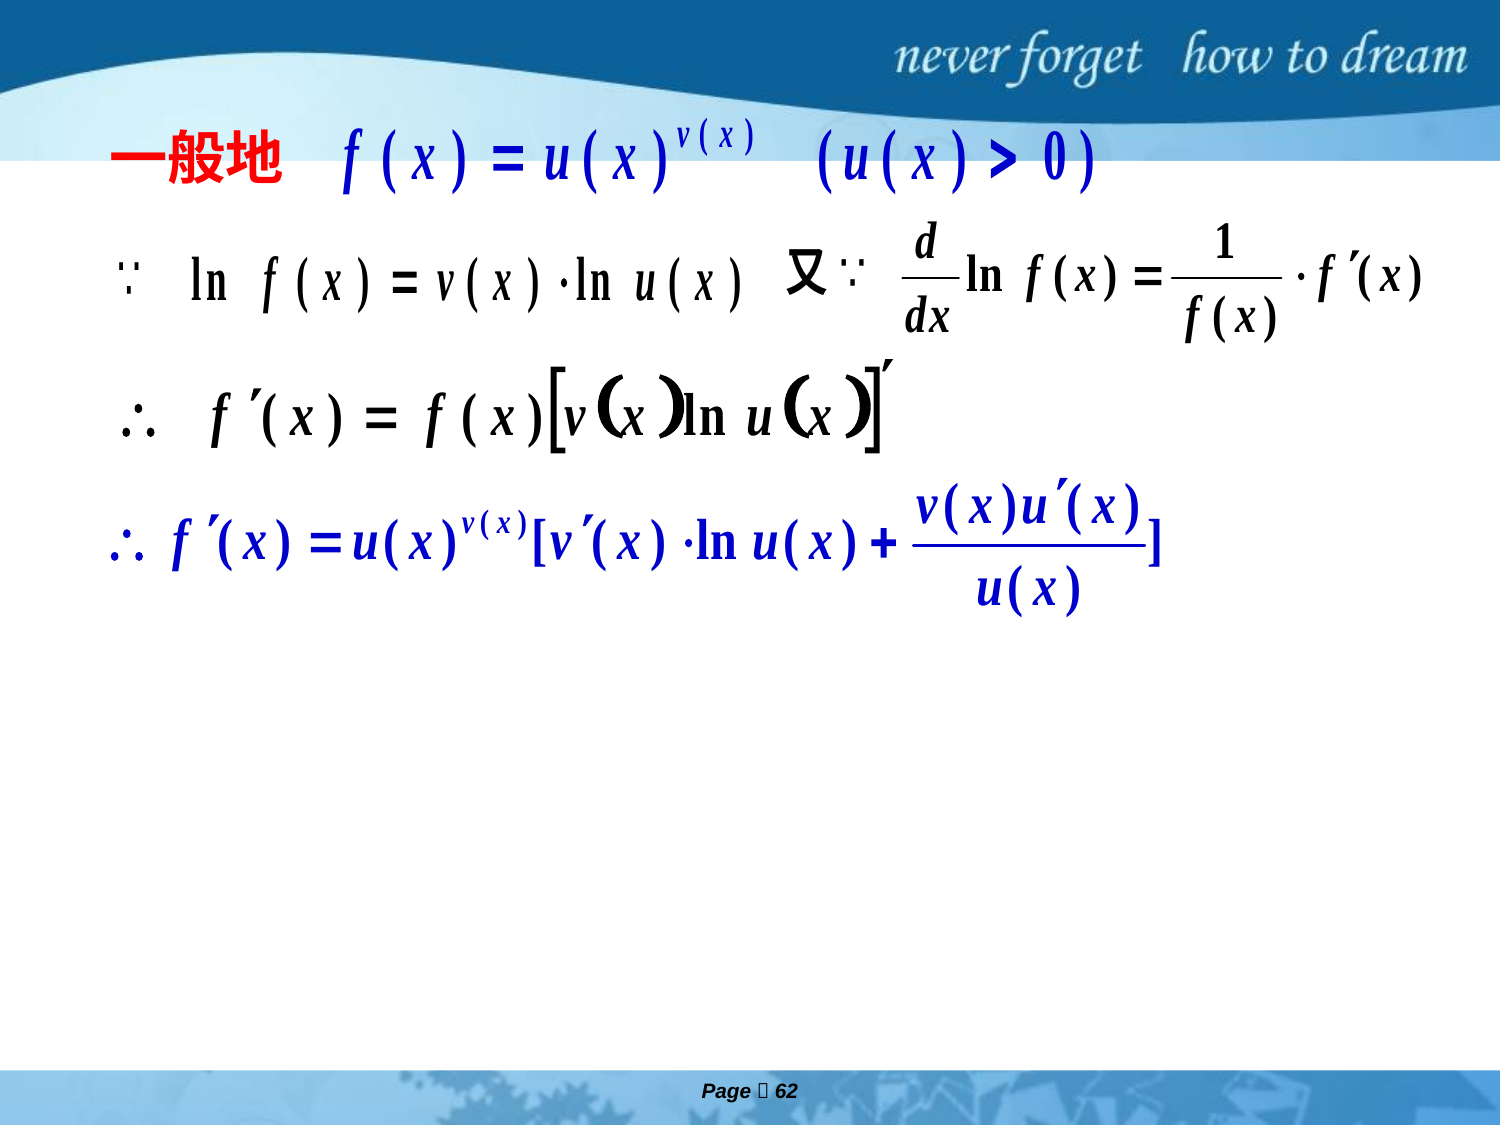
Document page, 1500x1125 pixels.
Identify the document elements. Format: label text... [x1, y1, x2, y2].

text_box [318, 101, 1111, 206]
picture [0, 0, 1500, 160]
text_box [105, 467, 1169, 625]
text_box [117, 243, 756, 324]
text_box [779, 207, 1430, 351]
text_box 一般地 [94, 113, 313, 199]
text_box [117, 349, 898, 458]
picture [0, 1071, 1500, 1125]
